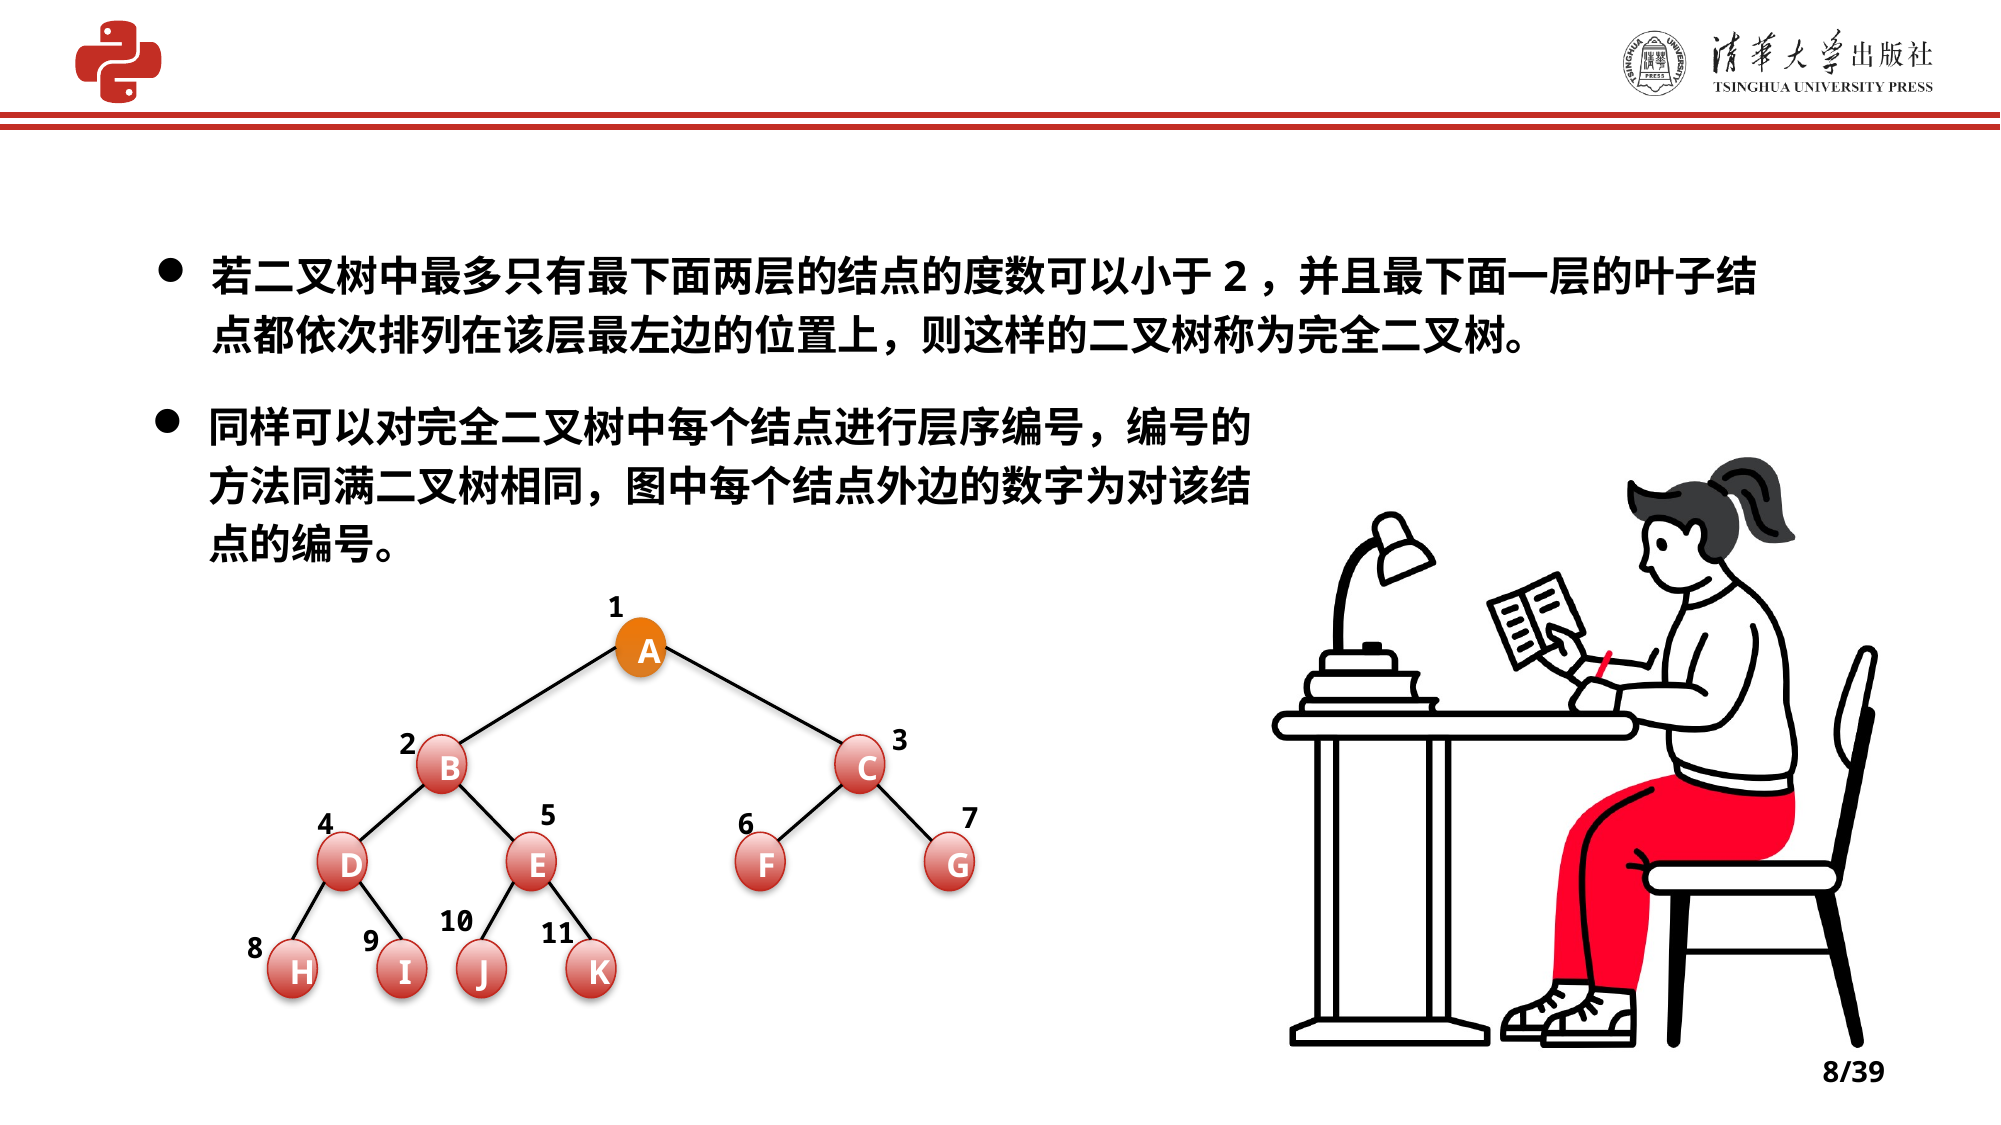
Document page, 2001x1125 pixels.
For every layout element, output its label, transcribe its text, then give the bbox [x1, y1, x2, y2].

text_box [225, 595, 1001, 998]
slide_number 8/39 [1433, 1079, 1900, 1103]
text_box 同样可以对完全二叉树中每个结点进行层序编号，编号的方法同满二叉树相同，图中每个结点外边的数字为对该结点的编号。 [137, 385, 1284, 576]
picture [1247, 413, 1907, 1071]
text_box 若二叉树中最多只有最下面两层的结点的度数可以小于2，并且最下面一层的叶子结点都依次排列在该层最左边的位置上，则这样的二叉树称为完全二叉树。 [123, 222, 1775, 378]
